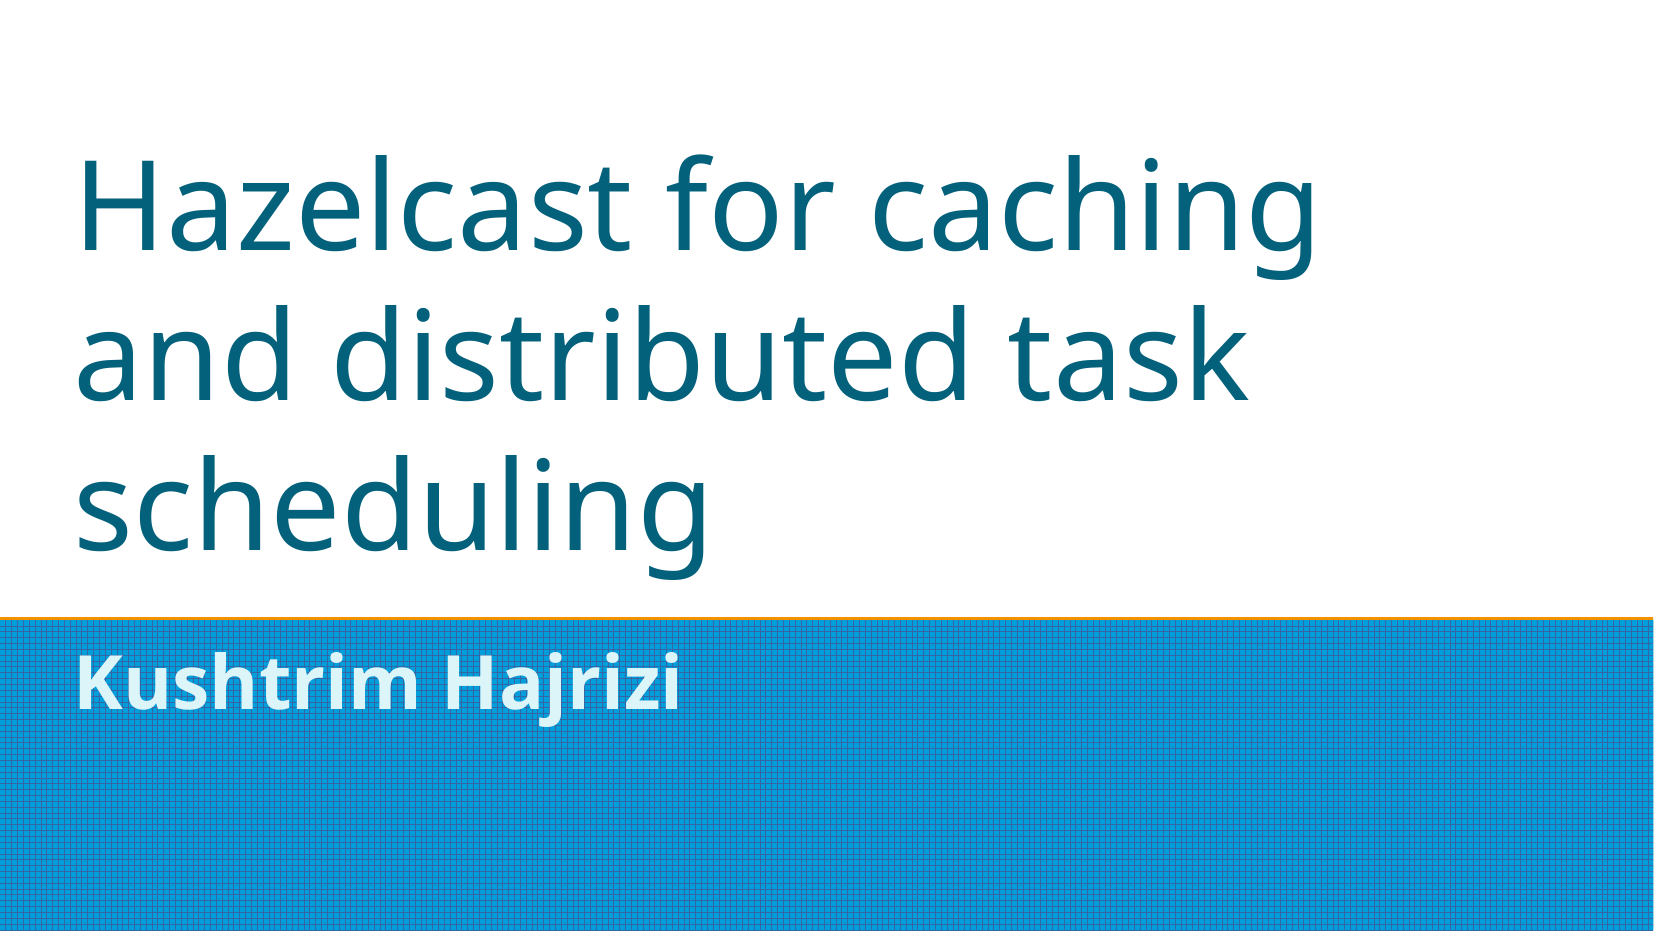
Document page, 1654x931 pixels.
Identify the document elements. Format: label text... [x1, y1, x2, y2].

text_box Kushtrim Hajrizi [73, 634, 1551, 827]
text_box Hazelcast for caching and distributed task scheduling [73, 44, 1551, 576]
picture [0, 0, 1654, 617]
